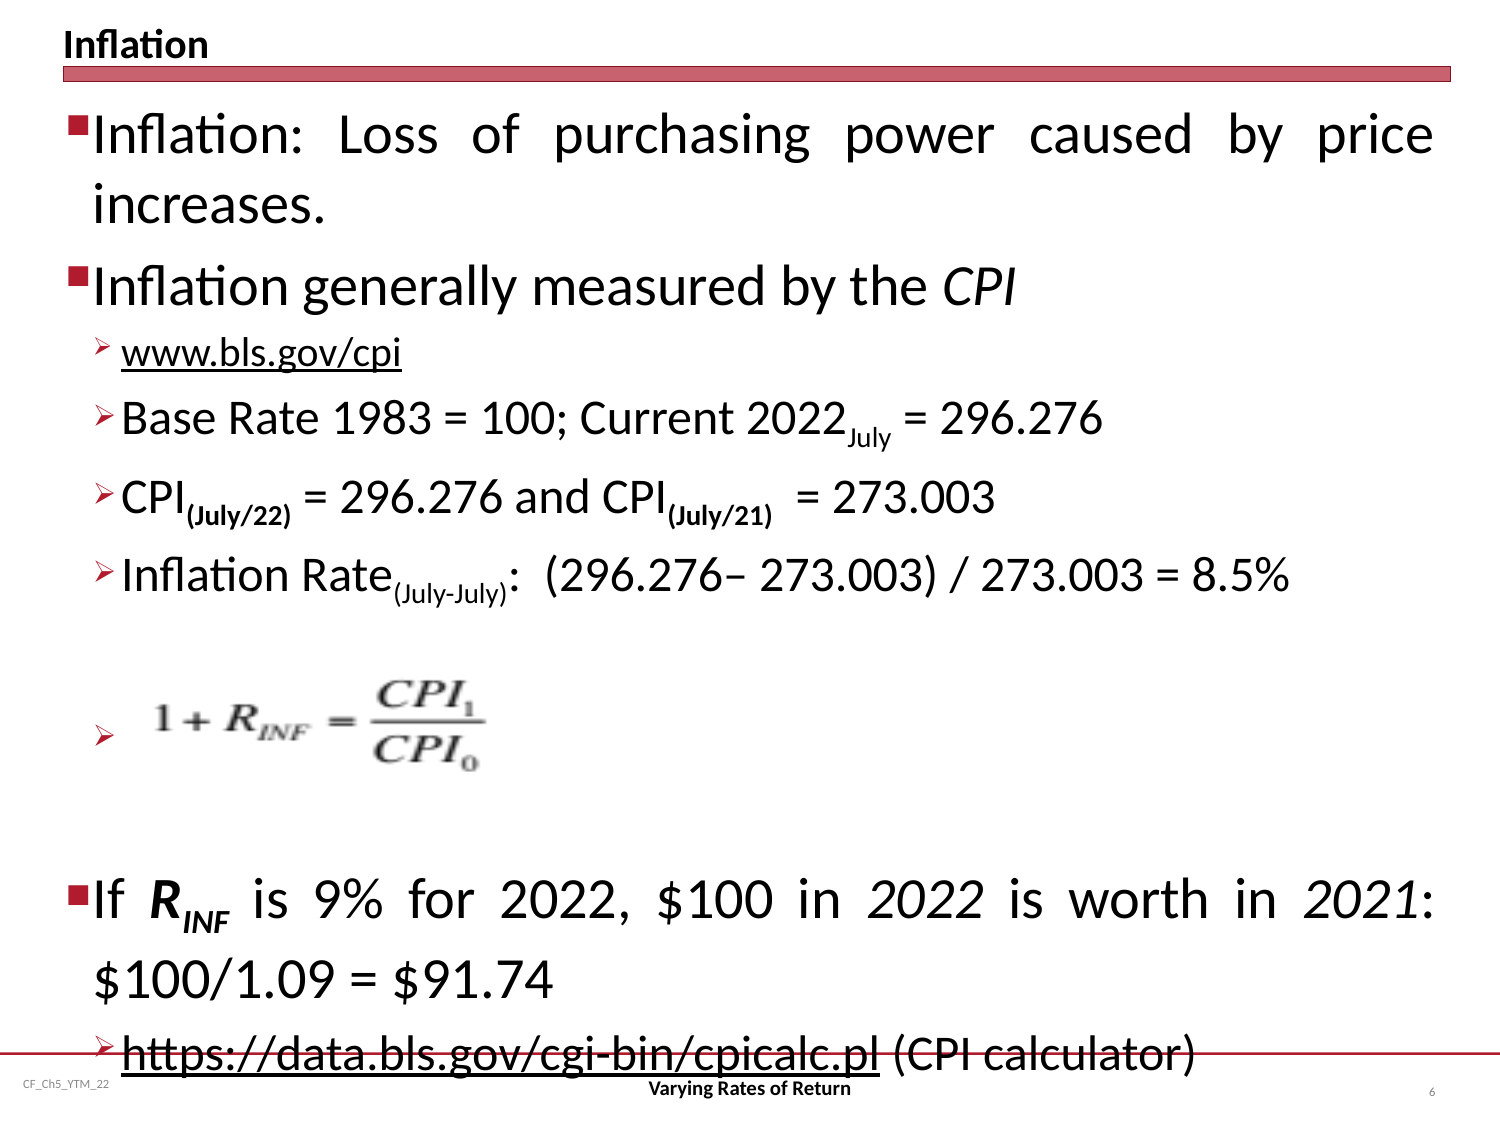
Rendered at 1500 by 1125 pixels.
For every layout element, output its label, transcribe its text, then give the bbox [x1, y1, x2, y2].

title Inflation [62, 6, 1451, 67]
list Inflation: Loss of purchasing power caused by price increases. Inflation generally measured by the CPI www.bls.gov/cpi Base Rate 1983 = 100; Current 2022July = 296.276 CPI(July/22) = 296.276 and CPI(July/21) = 273.003 Inflation Rate(July-July): (296.276– 273.003) / 273.003 = 8.5% If RINF is 9% for 2022, $100 in 2022 is worth in 2021: $100/1.09 = $91.74 https://data.bls.gov/cgi-bin/cpicalc.pl (CPI calculator) [50, 87, 1451, 1041]
footer Varying Rates of Return [512, 1056, 988, 1117]
slide_number 6 [1375, 1061, 1451, 1122]
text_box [149, 674, 488, 773]
